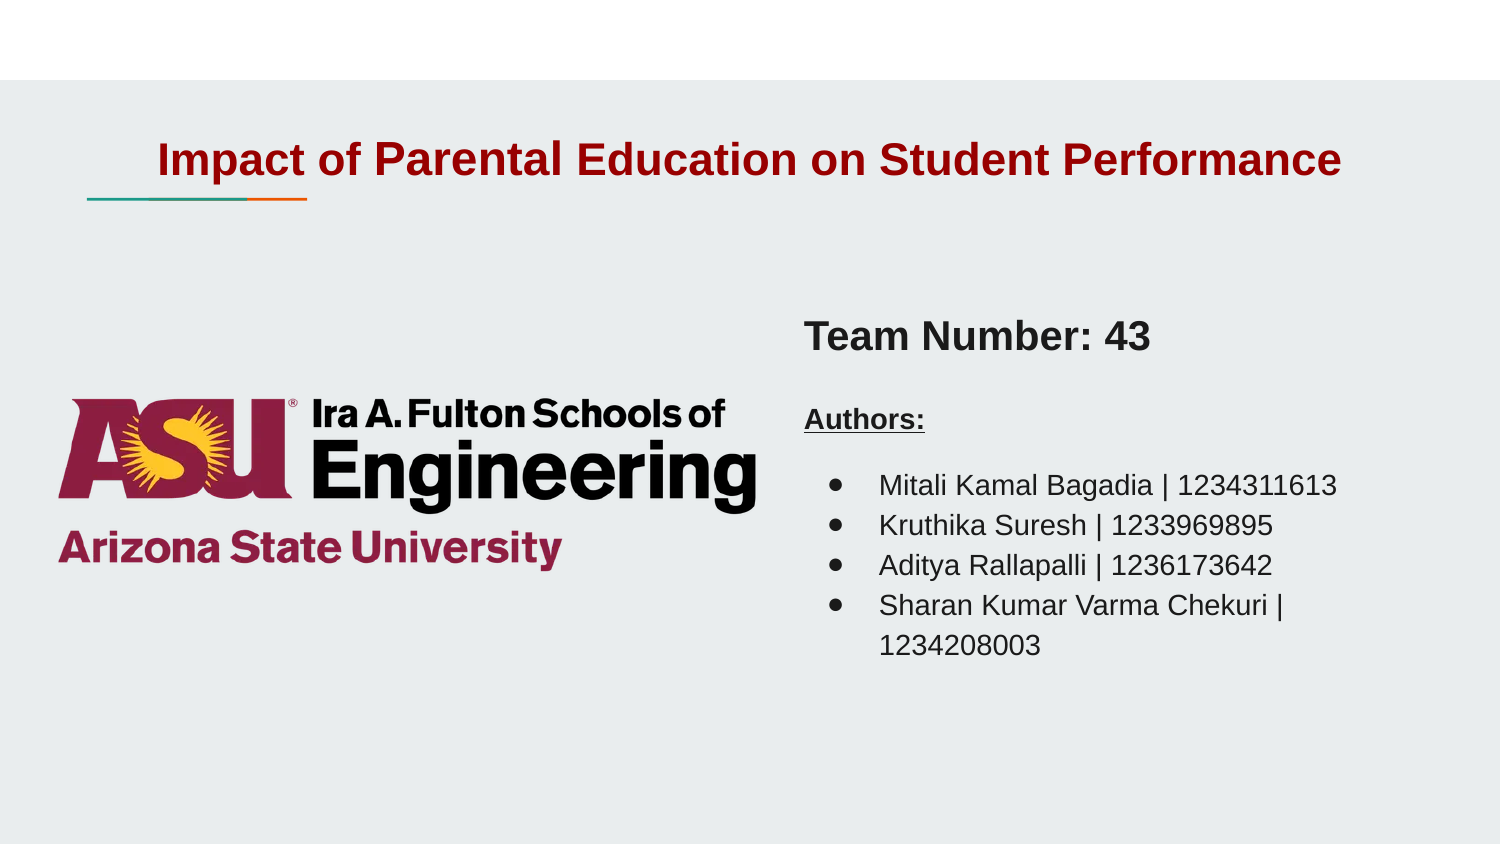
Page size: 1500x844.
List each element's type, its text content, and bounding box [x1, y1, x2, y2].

text_box Team Number: 43 Authors: Mitali Kamal Bagadia | 1234311613 Kruthika Suresh | 1233969895 Aditya Rallapalli | 1236173642 Sharan Kumar Varma Chekuri | 1234208003 [788, 285, 1448, 677]
picture [8, 348, 805, 613]
text_box Impact of Parental Education on Student Performance [127, 104, 1373, 201]
